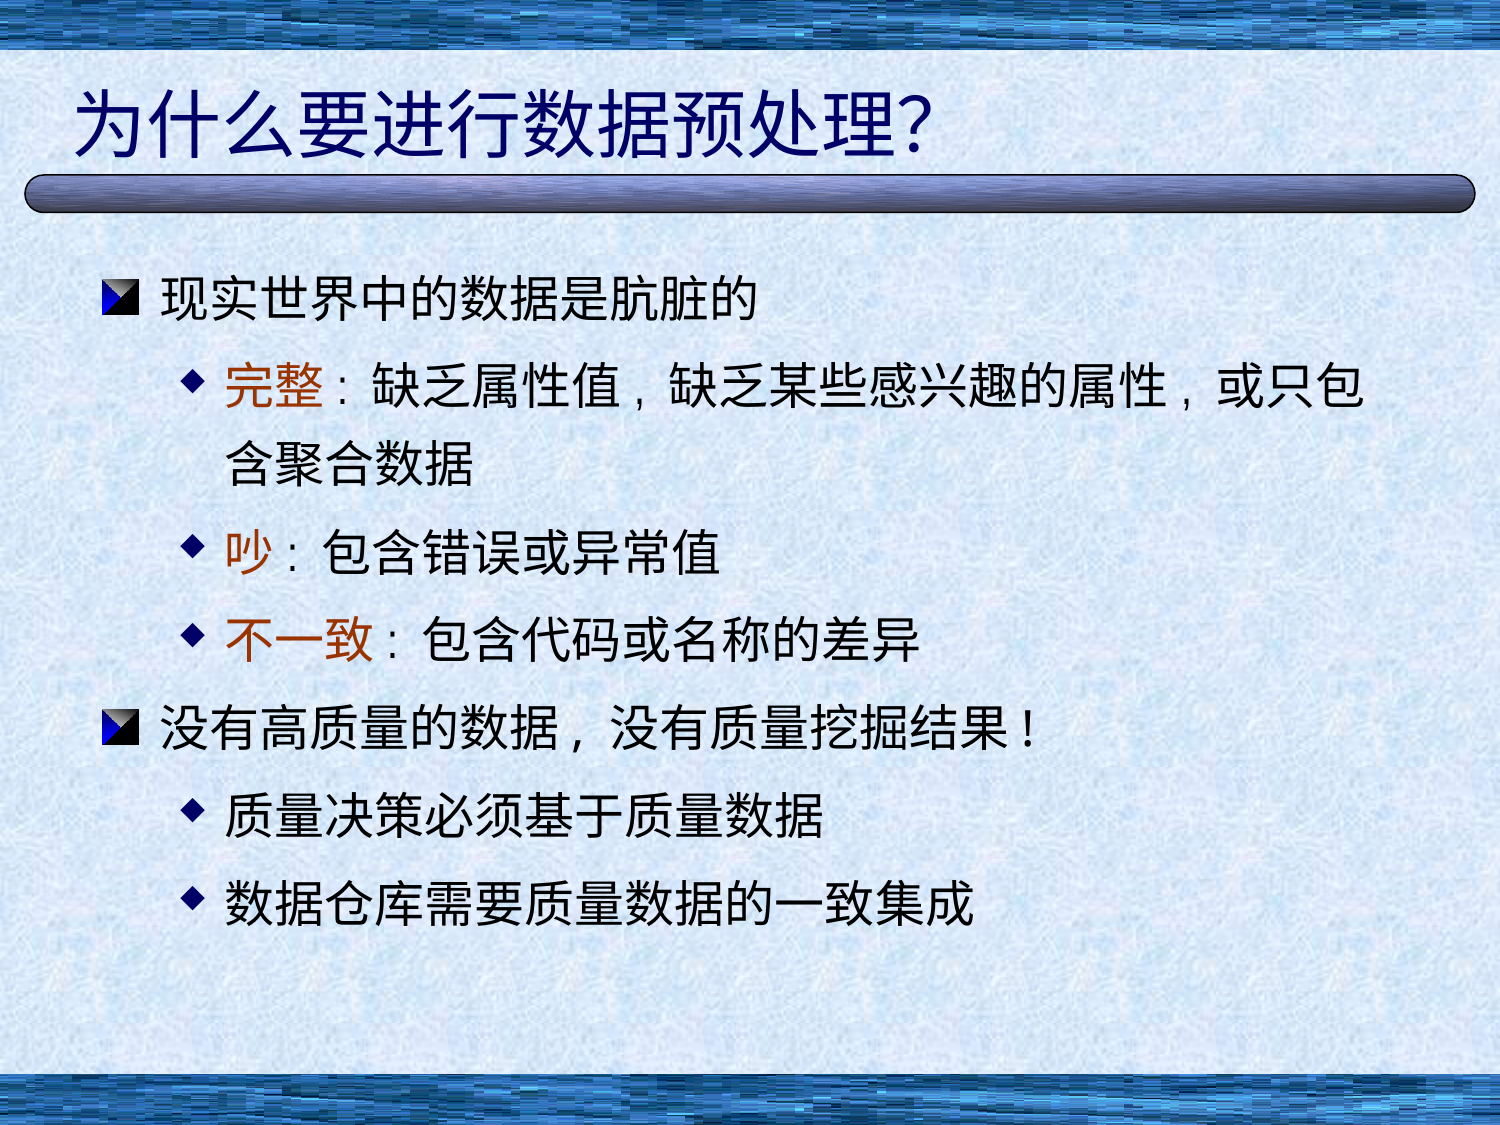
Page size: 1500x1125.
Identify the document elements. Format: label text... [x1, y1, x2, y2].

list 现实世界中的数据是肮脏的 完整: 缺乏属性值, 缺乏某些感兴趣的属性, 或只包含聚合数据 吵: 包含错误或异常值 不一致: 包含代码或名称的差异 没有高质量的数据, 没有质量挖掘结果! 质量决策必须基于质量数据 数据仓库需要质量数据的一致集成 [87, 241, 1426, 1017]
title 为什么要进行数据预处理？ [55, 50, 1438, 175]
picture [0, 0, 1500, 1125]
